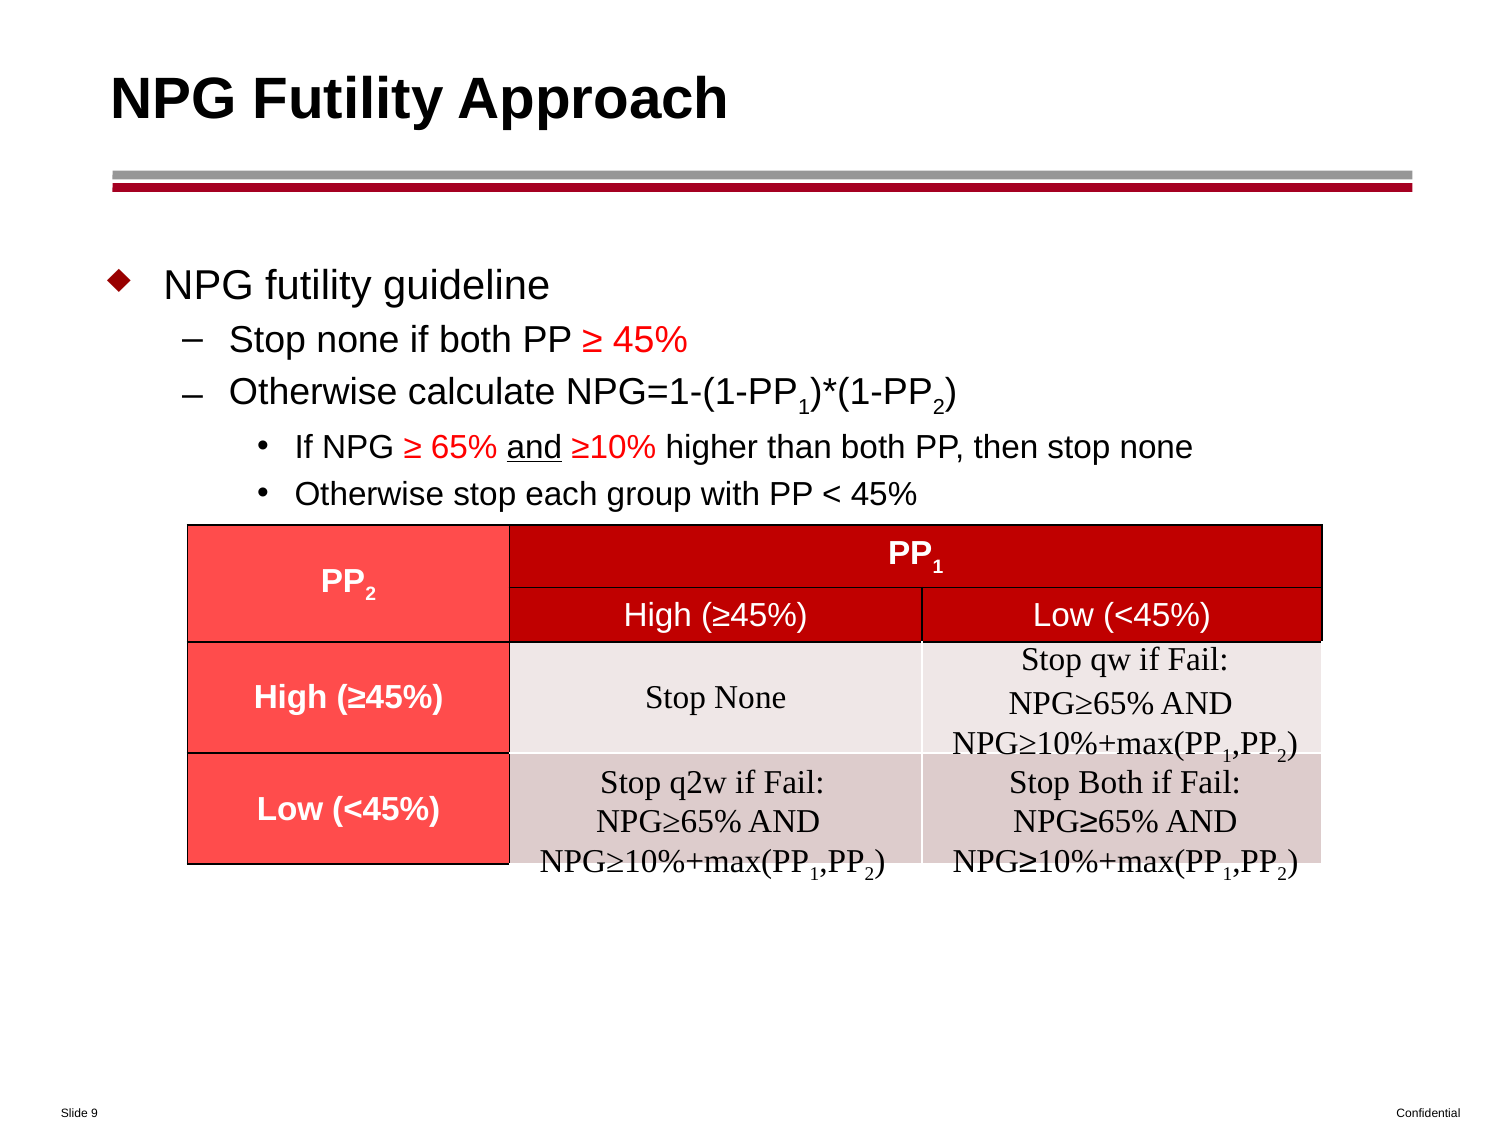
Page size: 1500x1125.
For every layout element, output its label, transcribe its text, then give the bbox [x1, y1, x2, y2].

text_box [160, 510, 1390, 1125]
text_box NPG≥65% AND NPG≥10%+max(PP1,PP2) [924, 673, 1325, 774]
table_cell Low (<45%) [188, 754, 509, 863]
table_cell Stop None [510, 643, 921, 752]
table_cell [913, 754, 921, 863]
text_box Stop q2w if Fail: [512, 752, 913, 791]
title NPG Futility Approach [110, 20, 1407, 170]
table_cell High (≥45%) [188, 643, 509, 752]
table_cell Low (<45%) [923, 588, 1321, 641]
text_box NPG≥65% AND NPG≥10%+max(PP1,PP2) [512, 791, 913, 893]
table_header PP1 [510, 526, 1321, 587]
table_header PP2 [188, 526, 509, 641]
text_box Stop qw if Fail: [924, 629, 1325, 673]
table_cell High (≥45%) [510, 588, 921, 641]
list NPG futility guideline Stop none if both PP ≥ 45% Otherwise calculate NPG=1-(1-PP1)*(1-PP2) If NPG ≥ 65% and ≥10% higher than both PP, then stop none Otherwise stop each group with PP < 45% [107, 249, 1407, 993]
text_box NPG≥65% AND NPG≥10%+max(PP1,PP2) [925, 791, 1326, 893]
text_box Stop Both if Fail: [925, 752, 1326, 791]
